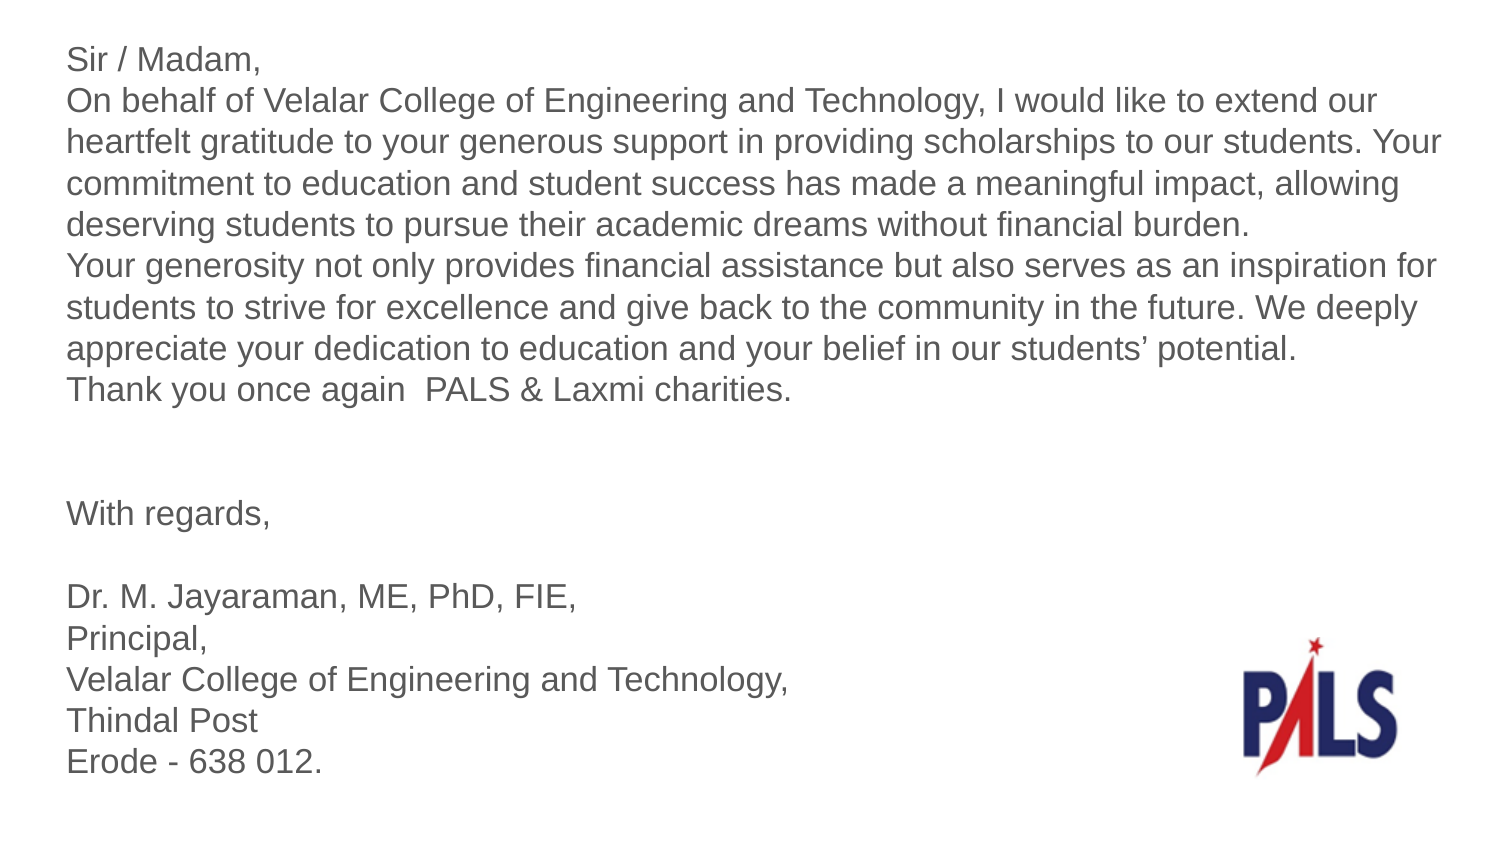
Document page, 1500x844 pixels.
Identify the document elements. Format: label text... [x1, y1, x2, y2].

list Sir / Madam, On behalf of Velalar College of Engineering and Technology, I would like to extend our heartfelt gratitude to your generous support in providing scholarships to our students. Your commitment to education and student success has made a meaningful impact, allowing deserving students to pursue their academic dreams without financial burden. Your generosity not only provides financial assistance but also serves as an inspiration for students to strive for excellence and give back to the community in the future. We deeply appreciate your dedication to education and your belief in our students’ potential. Thank you once again PALS & Laxmi charities. With regards, Dr. M. Jayaraman, ME, PhD, FIE, Principal, Velalar College of Engineering and Technology, Thindal Post Erode - 638 012. [51, 13, 1464, 804]
picture [1243, 637, 1402, 780]
